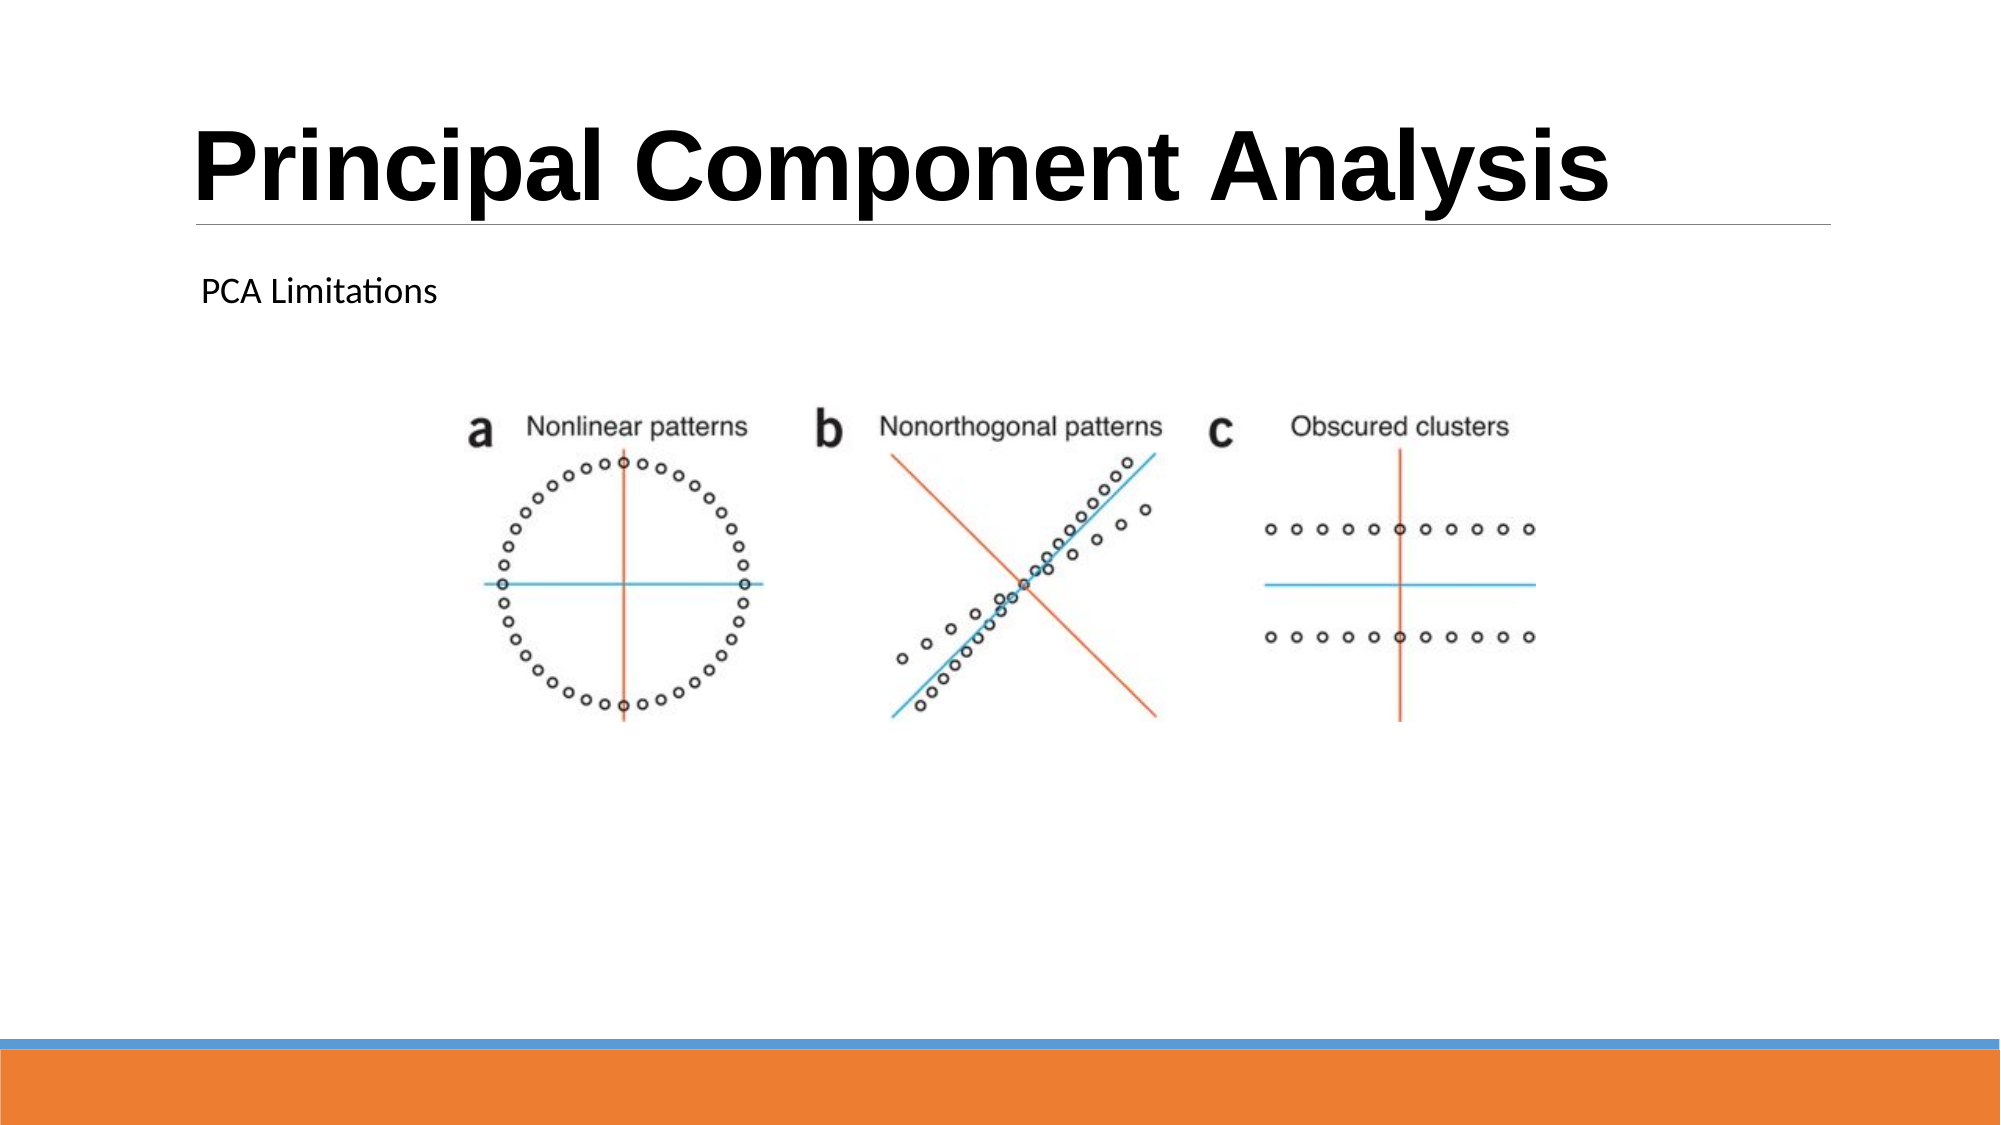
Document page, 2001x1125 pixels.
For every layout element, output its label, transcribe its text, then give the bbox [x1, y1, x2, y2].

title Principal Component Analysis [192, 99, 1788, 225]
list PCA Limitations [201, 266, 1536, 312]
picture [464, 402, 1536, 723]
